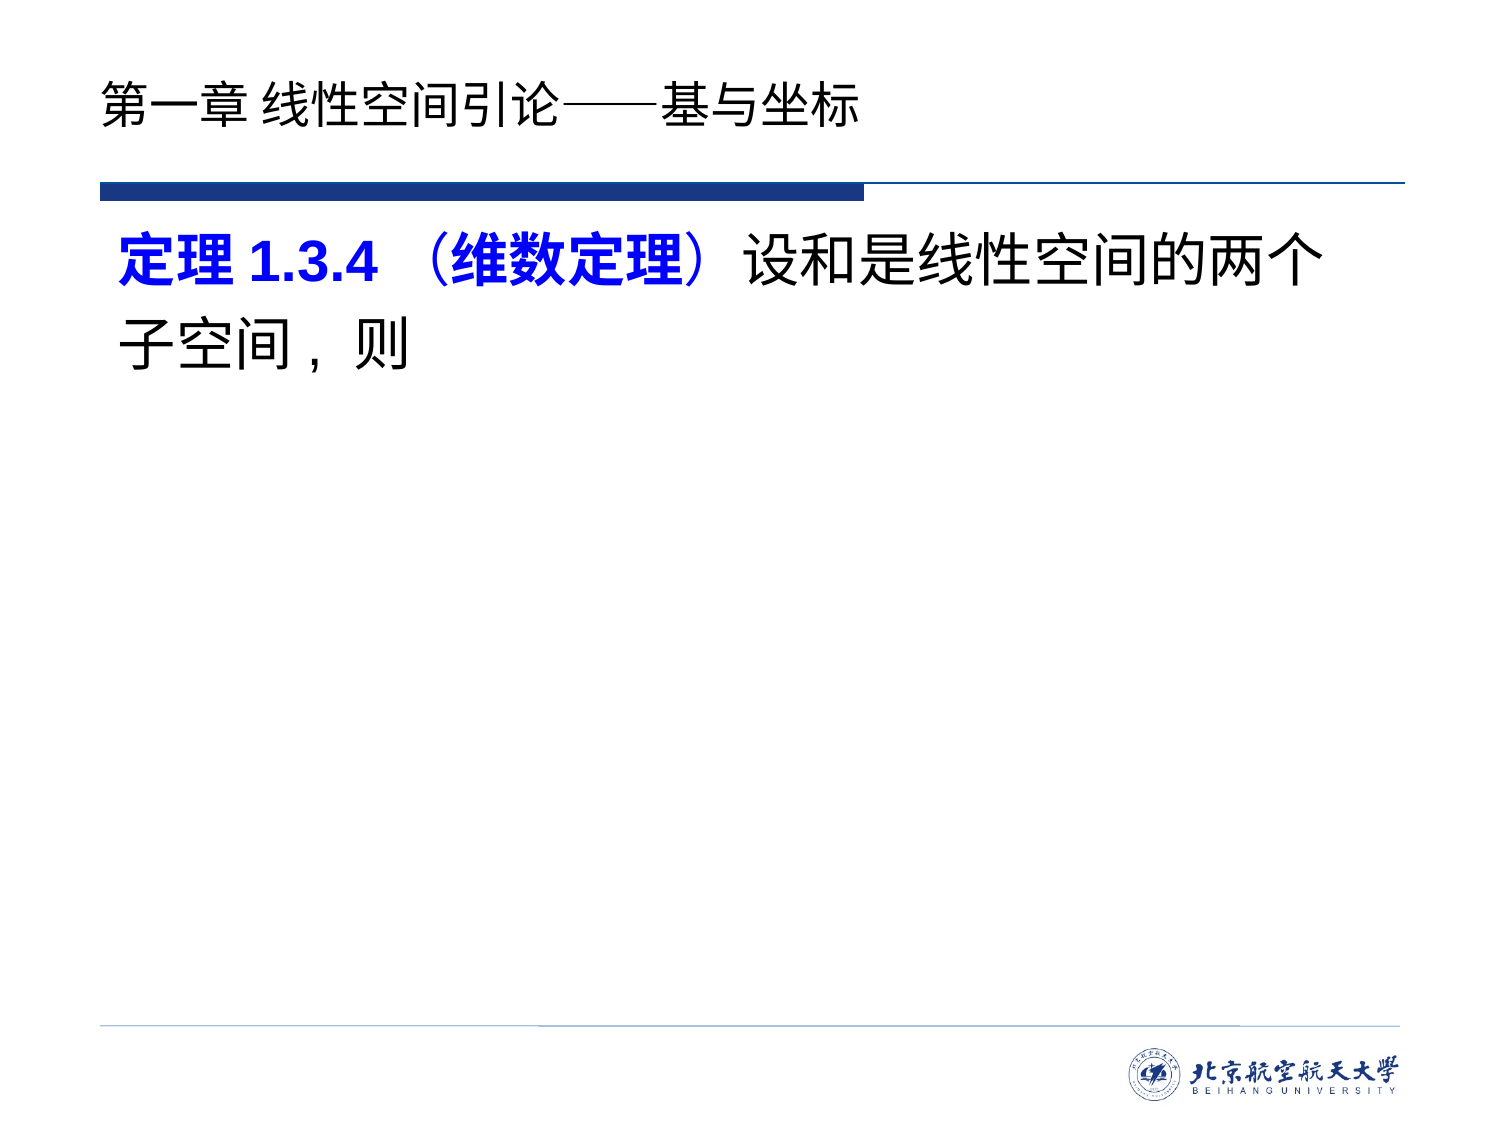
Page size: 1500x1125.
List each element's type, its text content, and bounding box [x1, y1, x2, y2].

title 第一章 线性空间引论——基与坐标 [83, 29, 1397, 141]
picture [1114, 1041, 1412, 1108]
